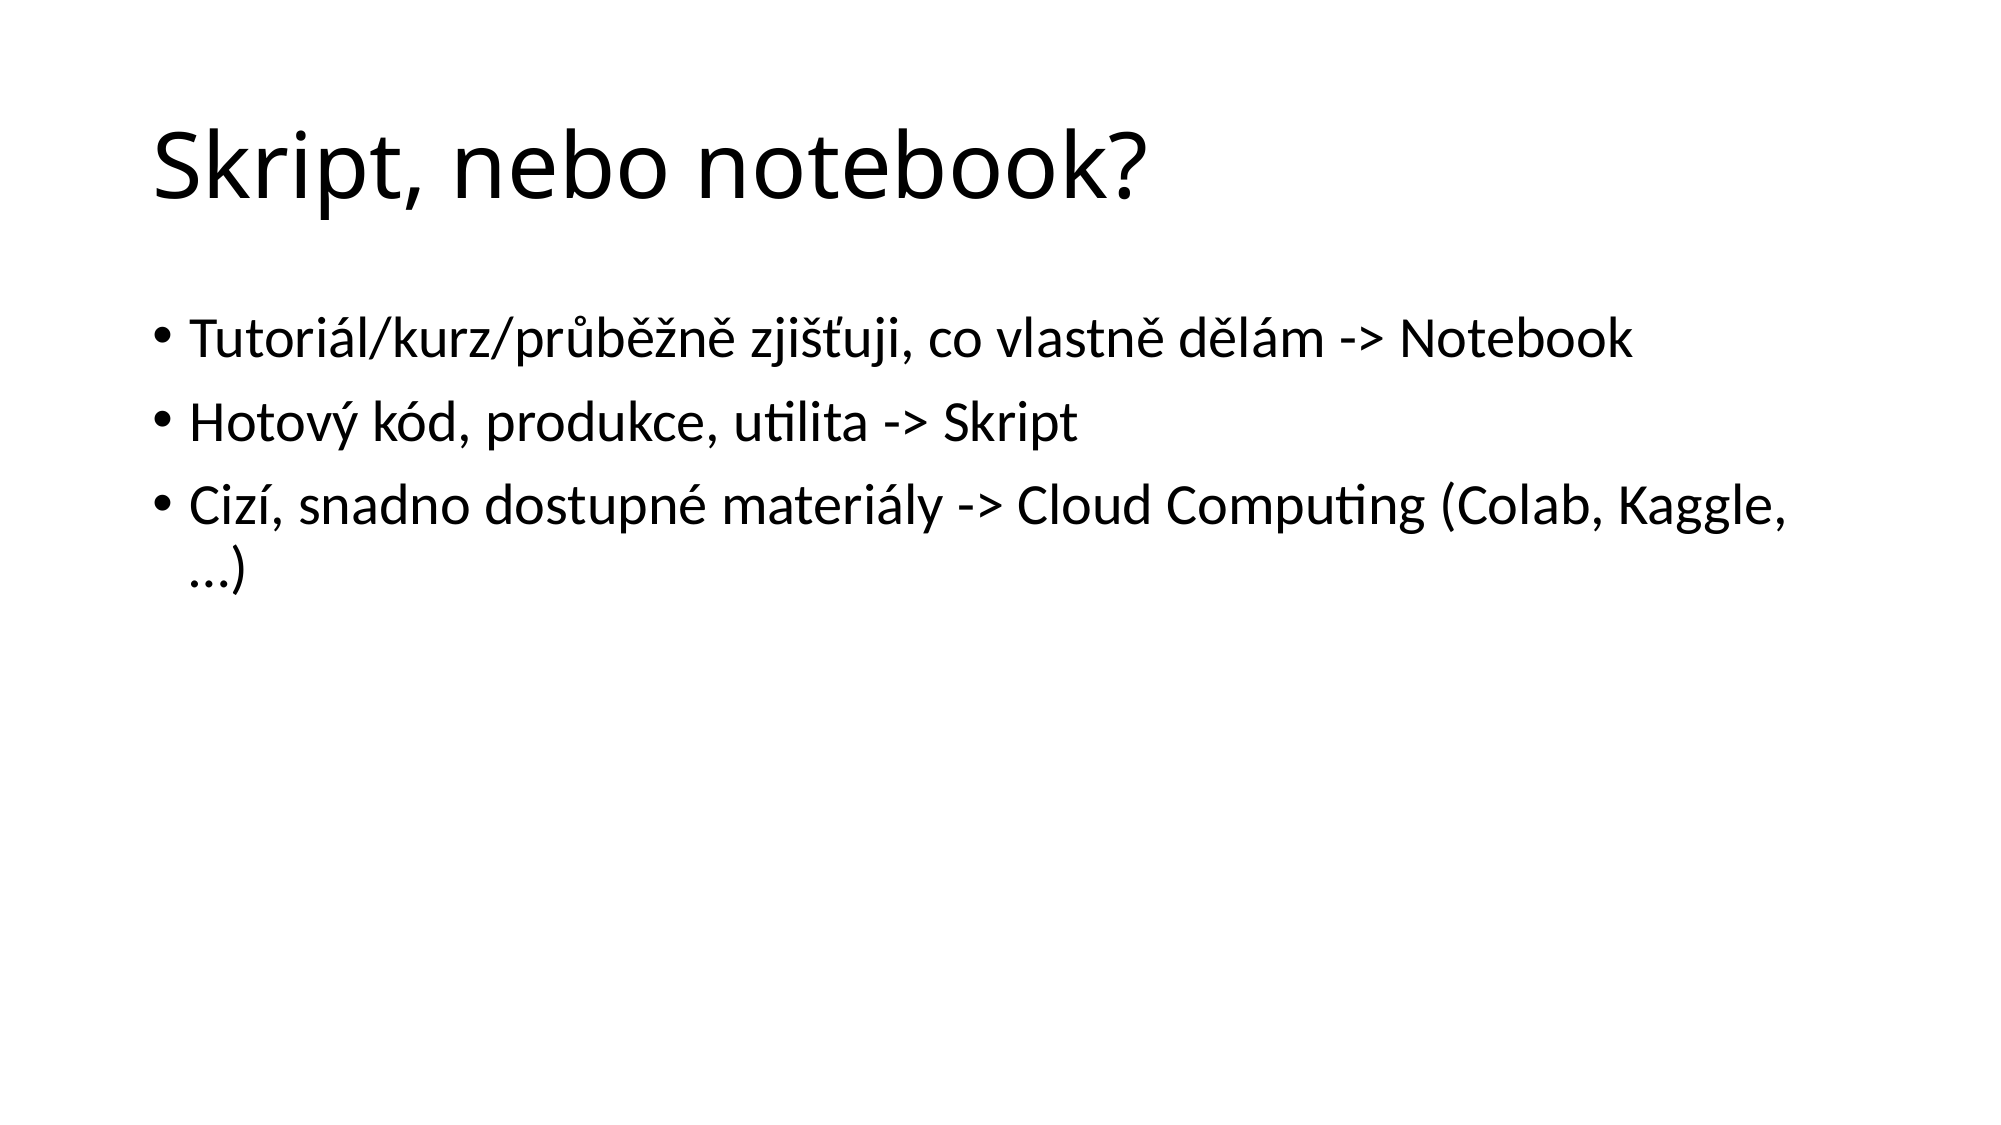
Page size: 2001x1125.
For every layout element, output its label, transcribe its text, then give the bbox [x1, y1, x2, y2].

list Tutoriál/kurz/průběžně zjišťuji, co vlastně dělám -> Notebook Hotový kód, produkce, utilita -> Skript Cizí, snadno dostupné materiály -> Cloud Computing (Colab, Kaggle, …) [137, 299, 1863, 1014]
title Skript, nebo notebook? [137, 59, 1863, 278]
